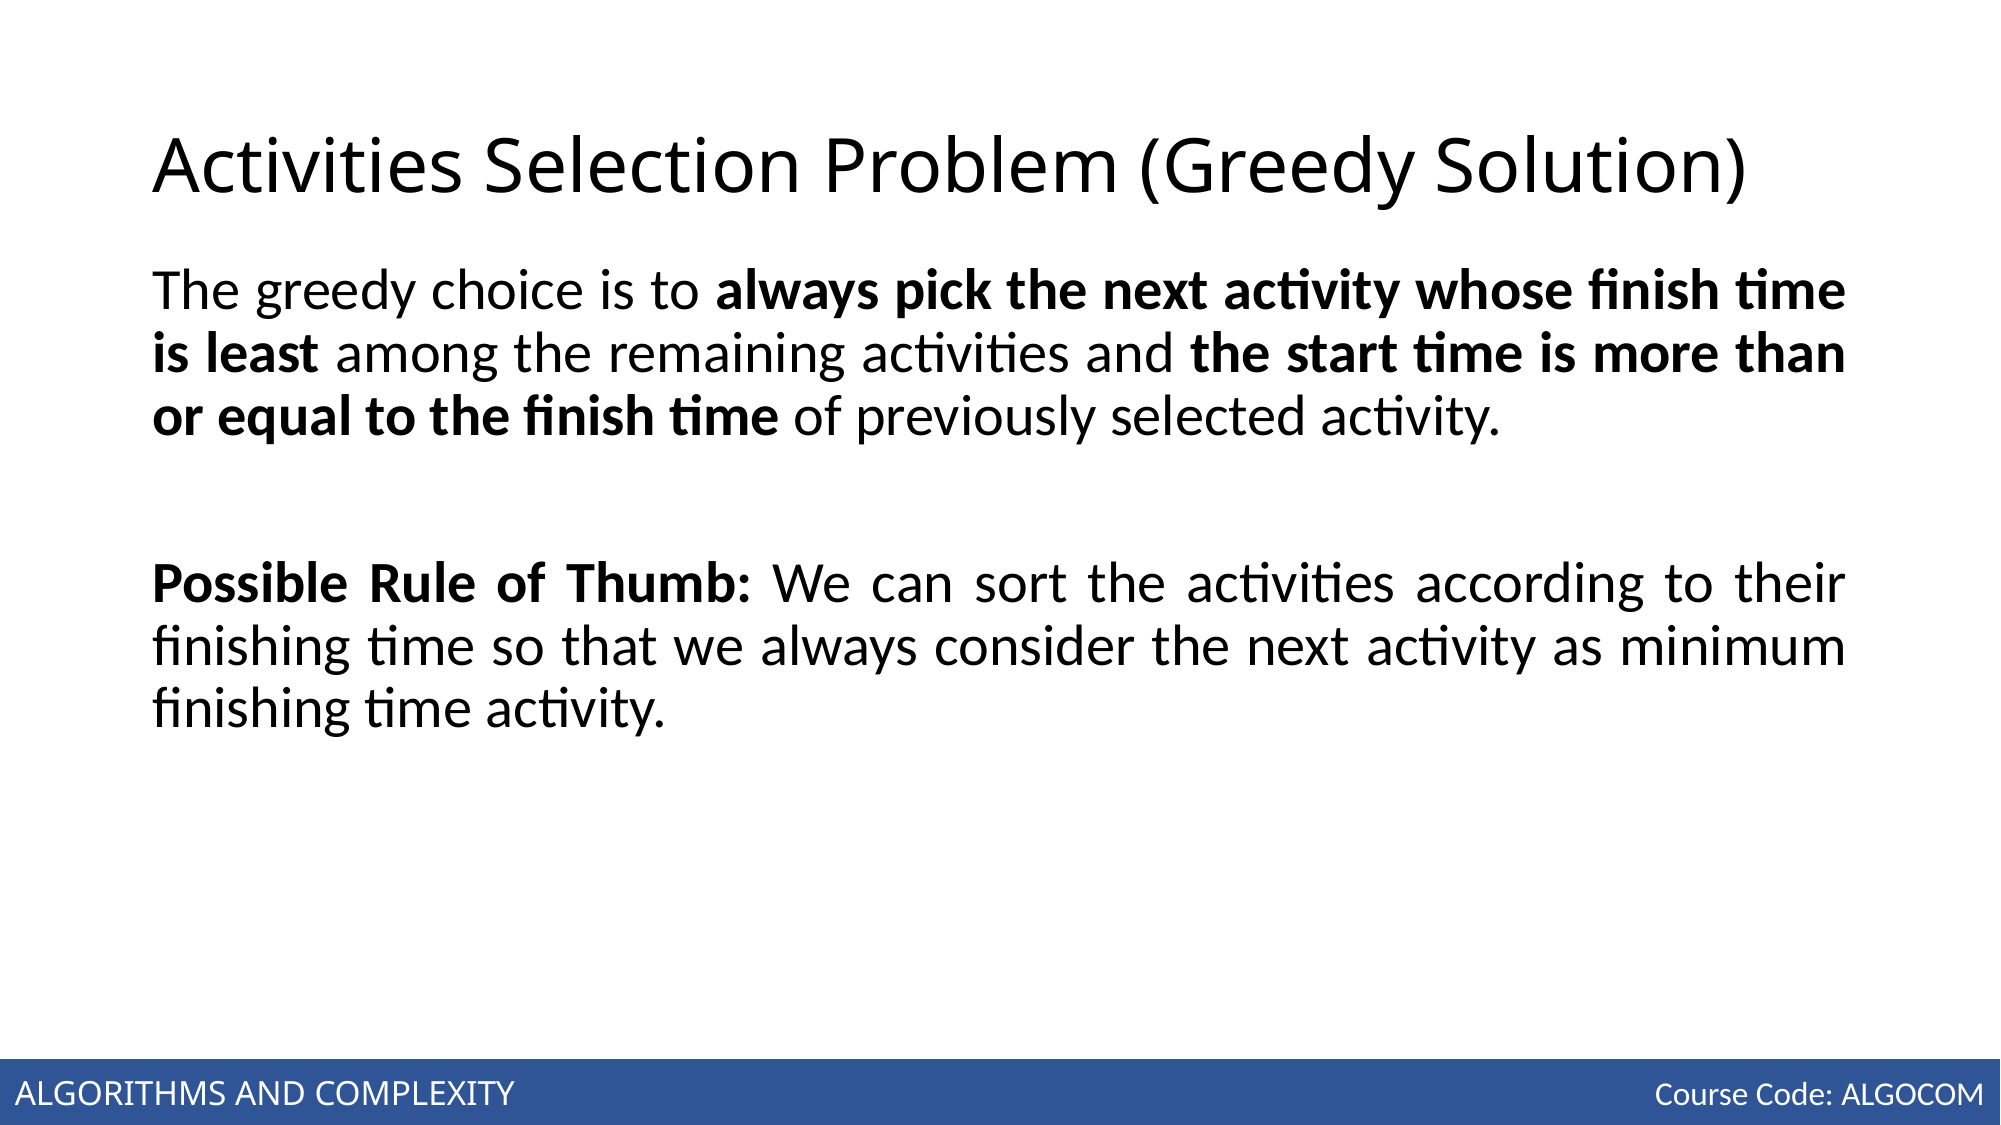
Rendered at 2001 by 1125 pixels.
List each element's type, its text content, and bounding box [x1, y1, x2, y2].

title Activities Selection Problem (Greedy Solution) [137, 59, 1863, 251]
text_box [0, 1059, 2000, 1125]
list The greedy choice is to always pick the next activity whose finish time is least among the remaining activities and the start time is more than or equal to the finish time of previously selected activity. Possible Rule of Thumb: We can sort the activities according to their finishing time so that we always consider the next activity as minimum finishing time activity. [137, 251, 1863, 1014]
text_box ALGORITHMS AND COMPLEXITY [0, 1064, 595, 1120]
text_box Course Code: ALGOCOM [1516, 1064, 2000, 1120]
